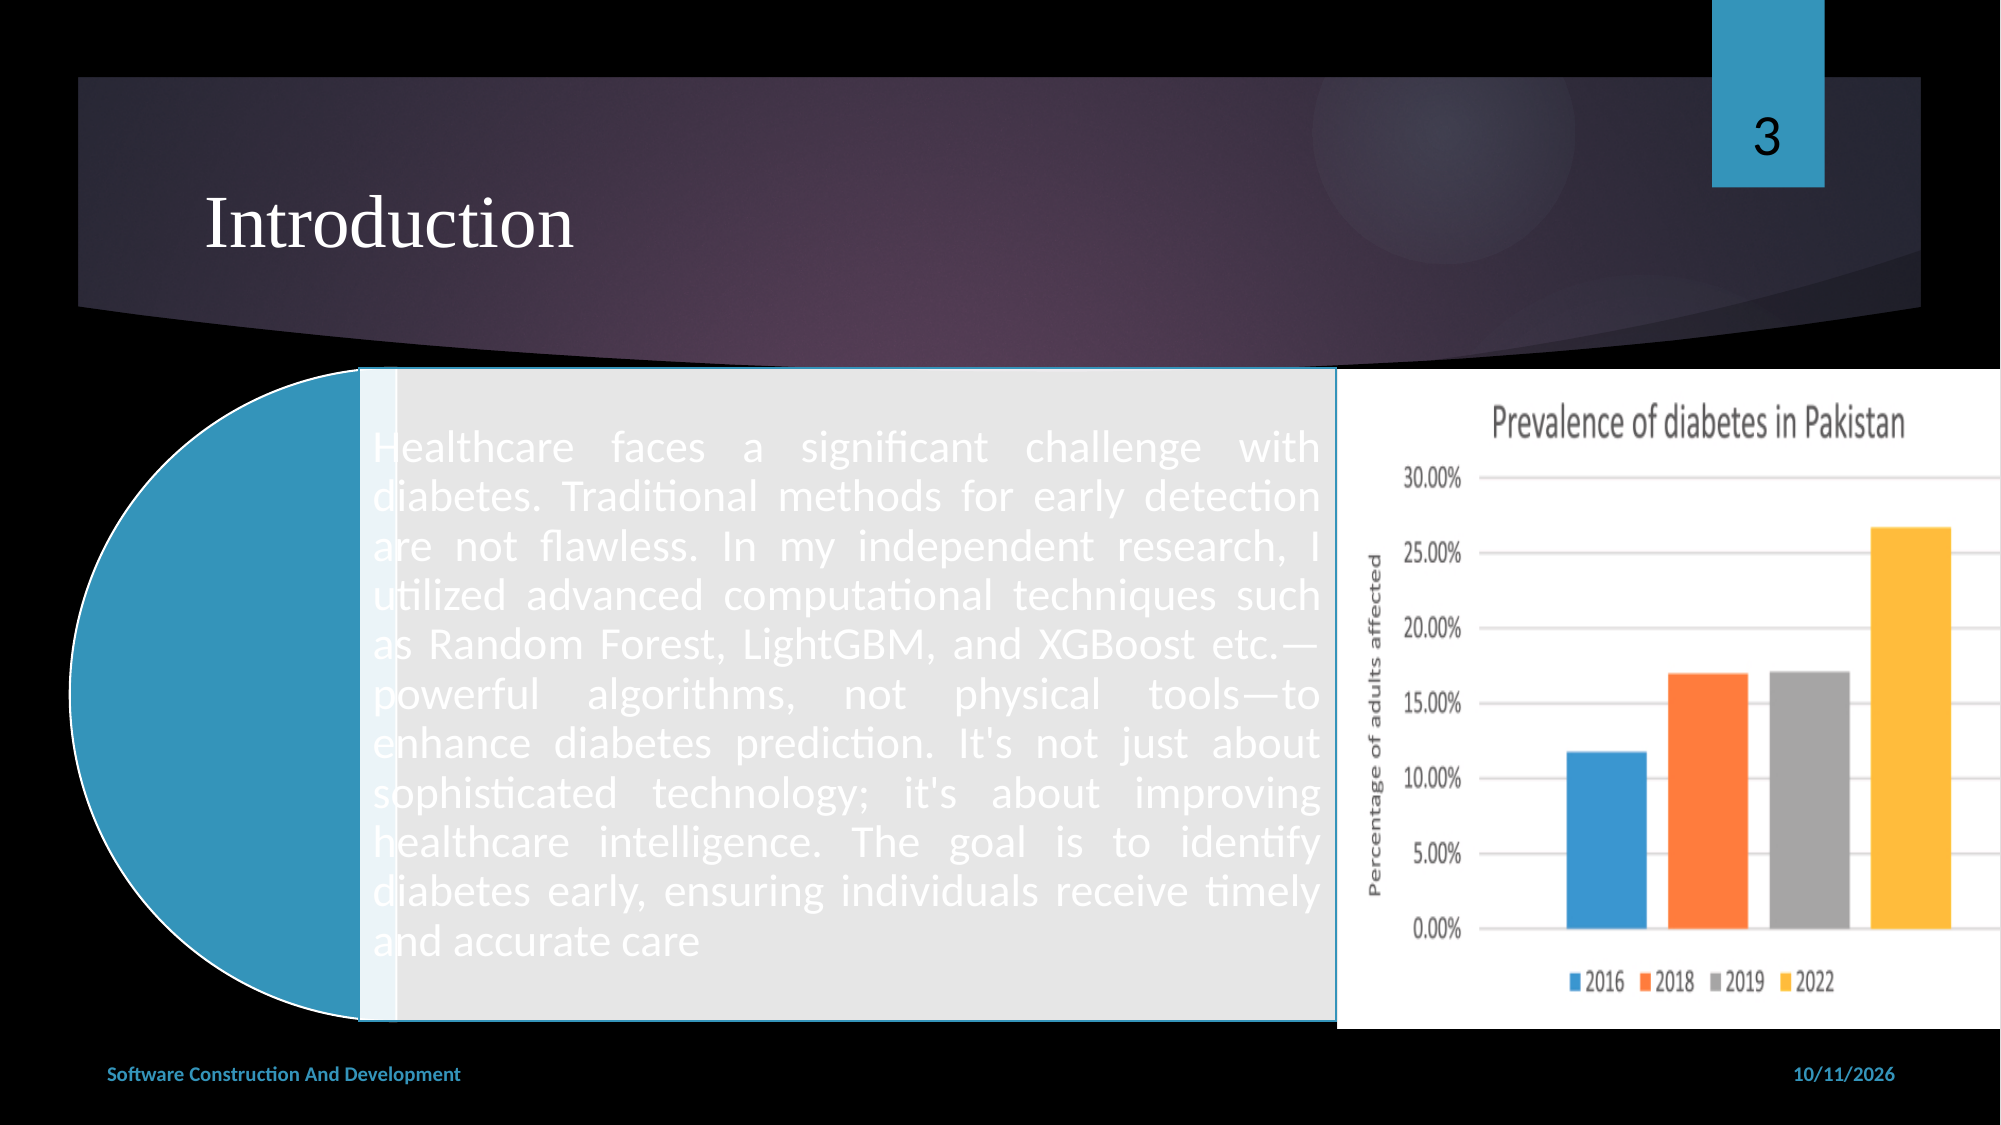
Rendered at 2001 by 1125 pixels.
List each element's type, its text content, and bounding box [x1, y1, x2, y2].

slide_number 3 [1698, 48, 1836, 175]
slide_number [1747, 1048, 1911, 1099]
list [189, 367, 1336, 1022]
footer Software Construction And Development [92, 1048, 726, 1099]
title Introduction [189, 159, 1627, 276]
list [1337, 369, 2000, 1029]
